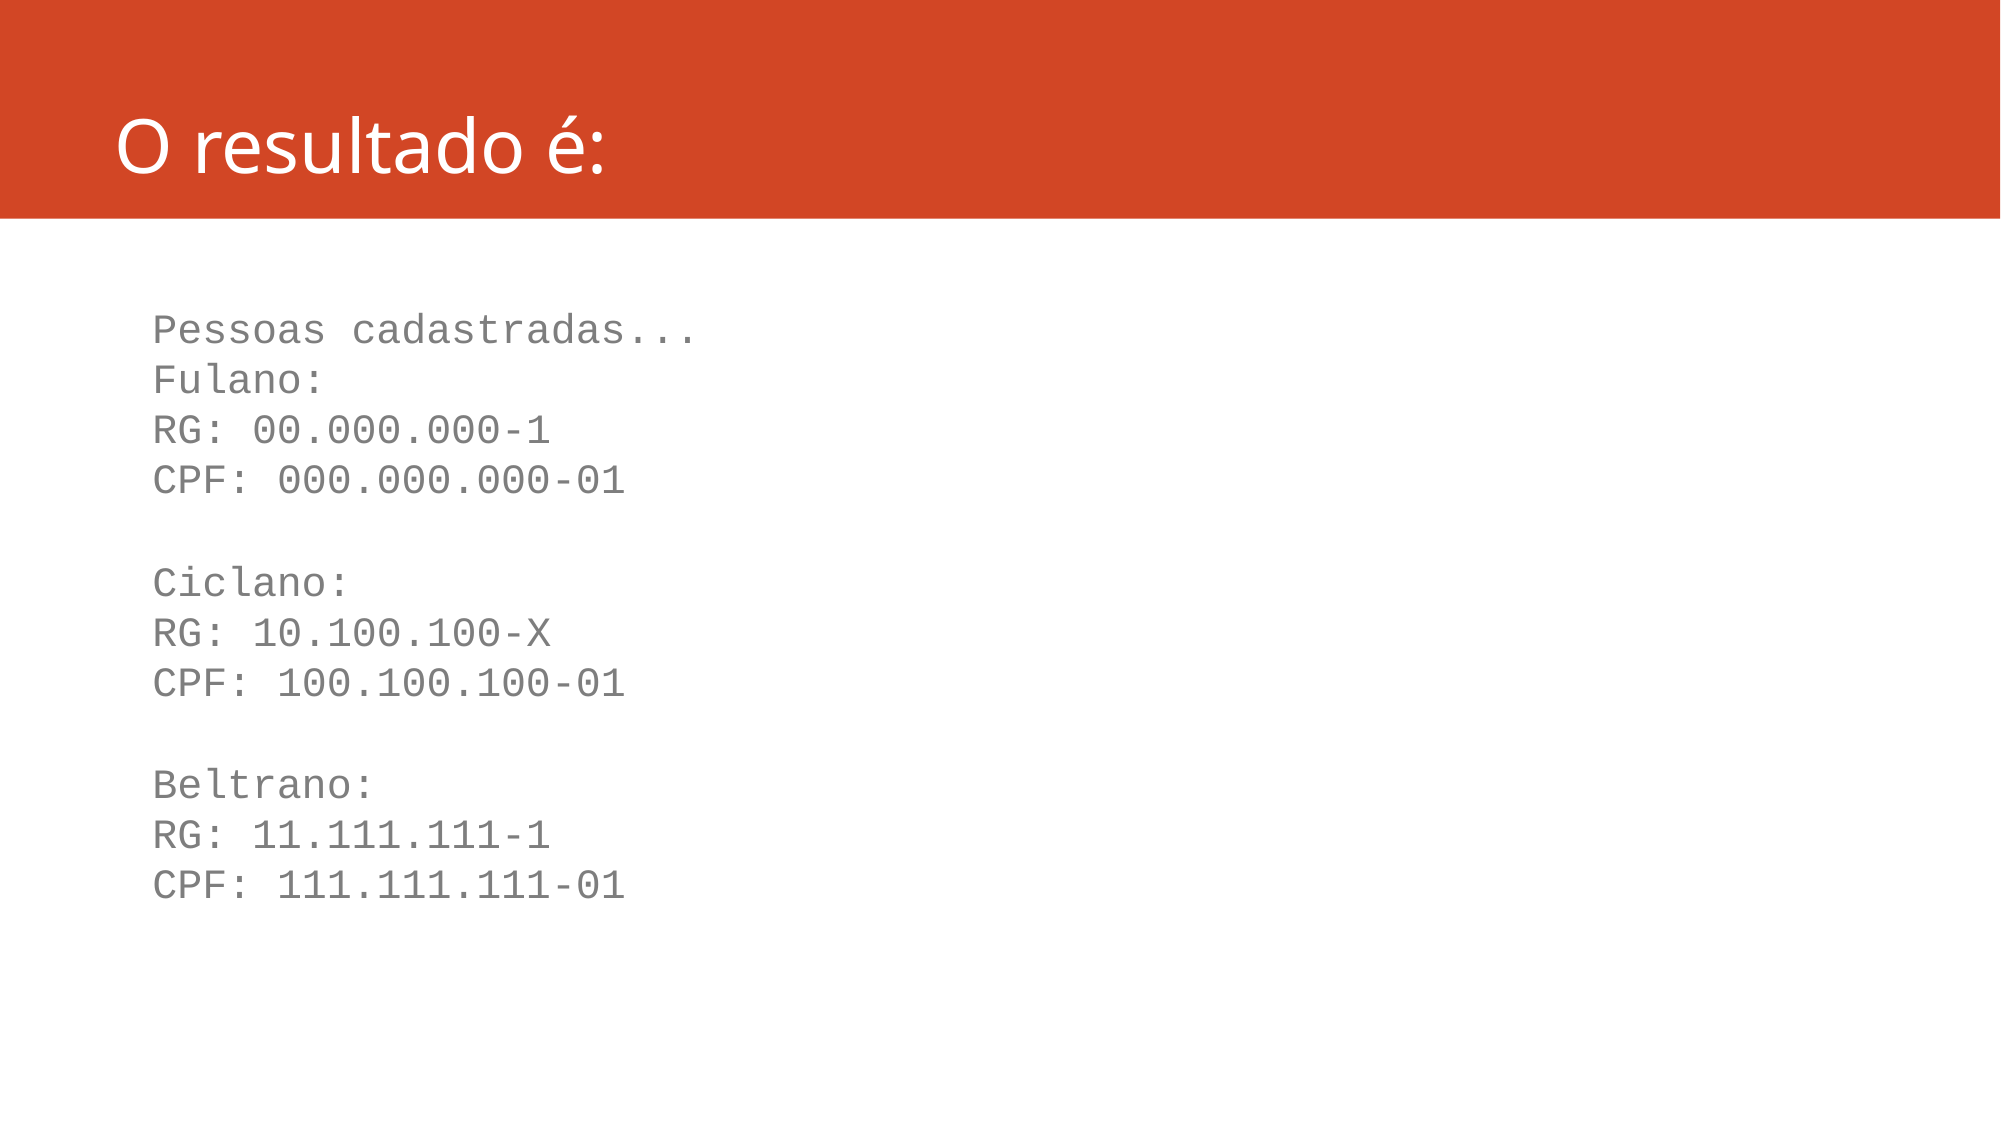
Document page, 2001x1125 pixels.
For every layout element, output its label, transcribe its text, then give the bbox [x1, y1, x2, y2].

title O resultado é: [112, 96, 1125, 287]
text_box Pessoas cadastradas... Fulano: RG: 00.000.000-1 CPF: 000.000.000-01 Ciclano: RG: 10.100.100-X CPF: 100.100.100-01 Beltrano: RG: 11.111.111-1 CPF: 111.111.111-01 [150, 299, 705, 907]
